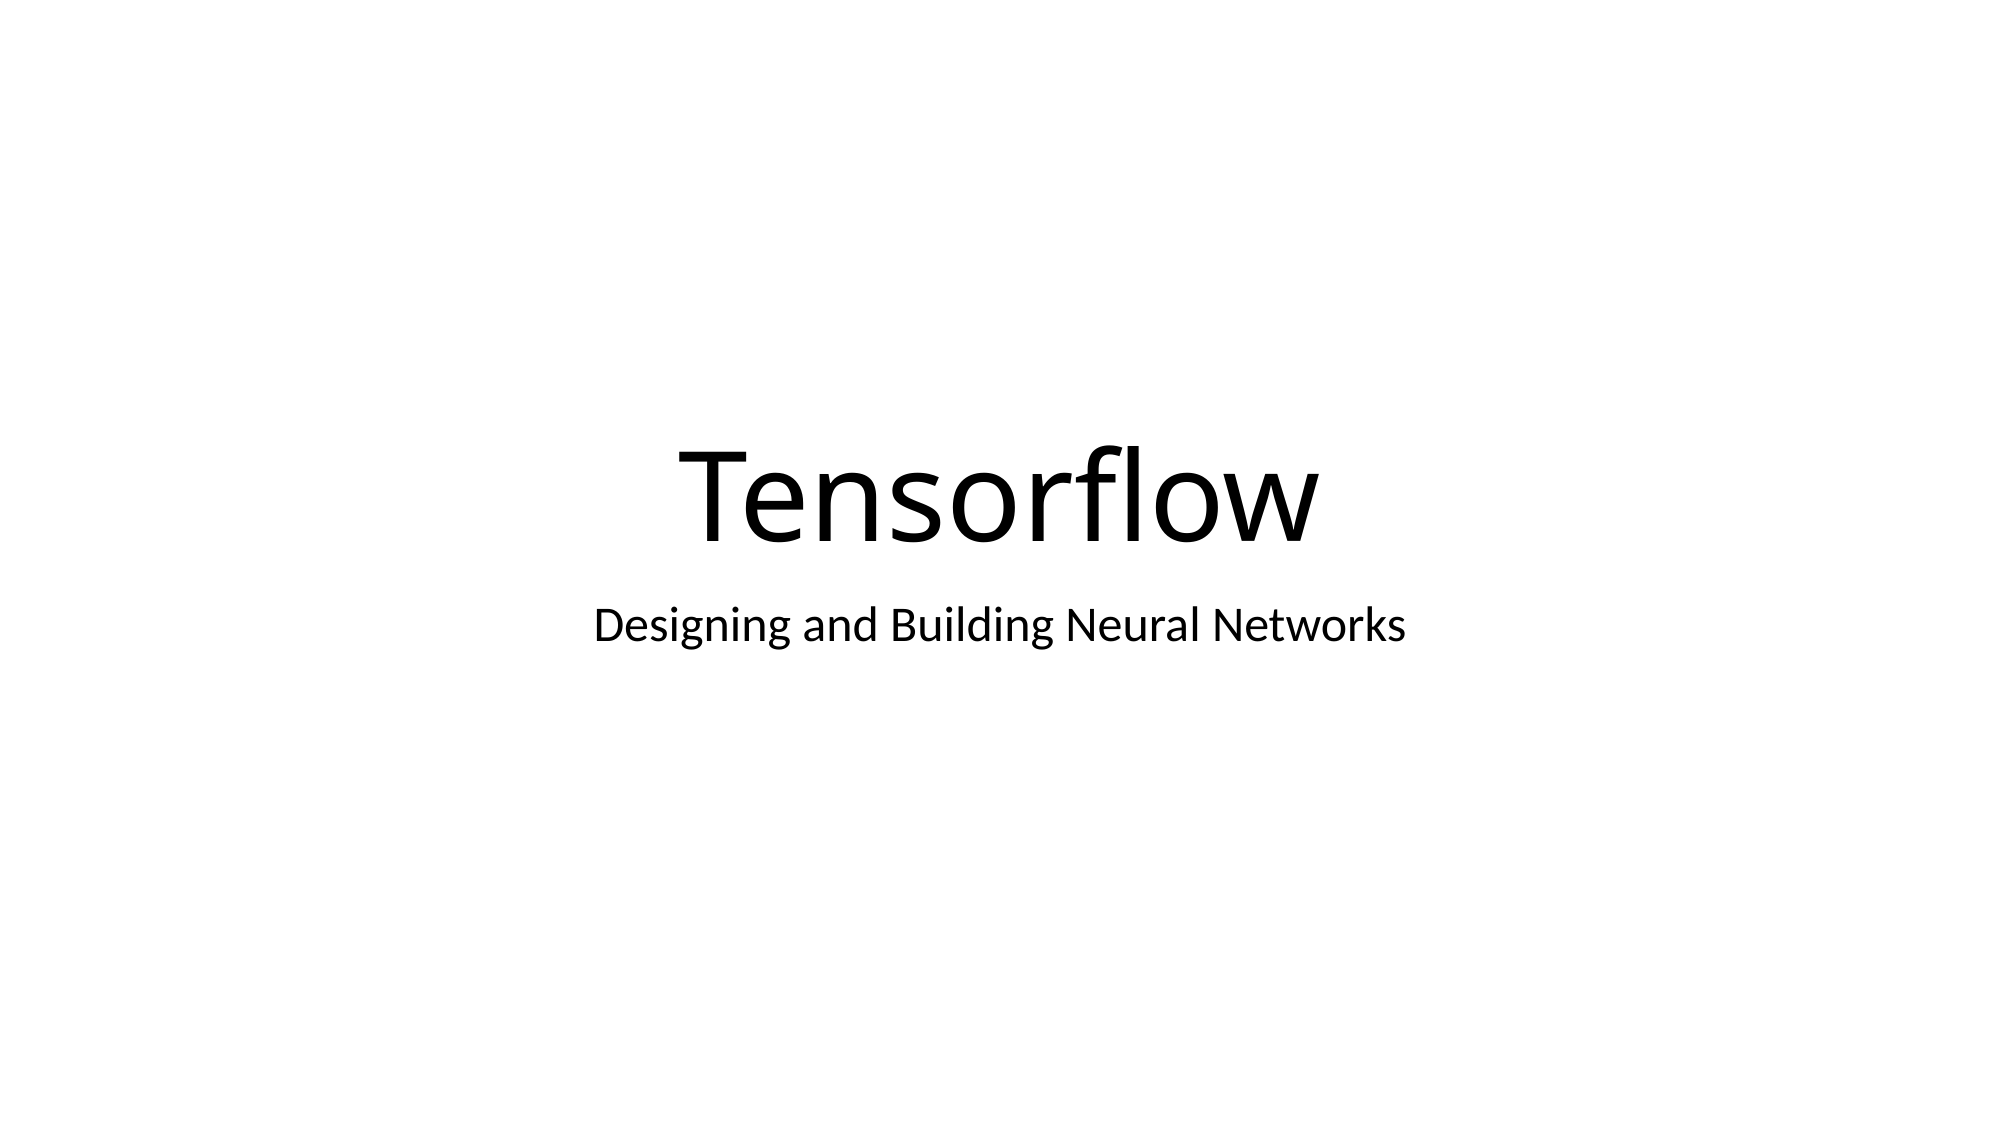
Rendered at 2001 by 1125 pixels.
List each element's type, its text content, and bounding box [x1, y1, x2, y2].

title Tensorflow [249, 184, 1750, 576]
subtitle Designing and Building Neural Networks [249, 590, 1750, 863]
